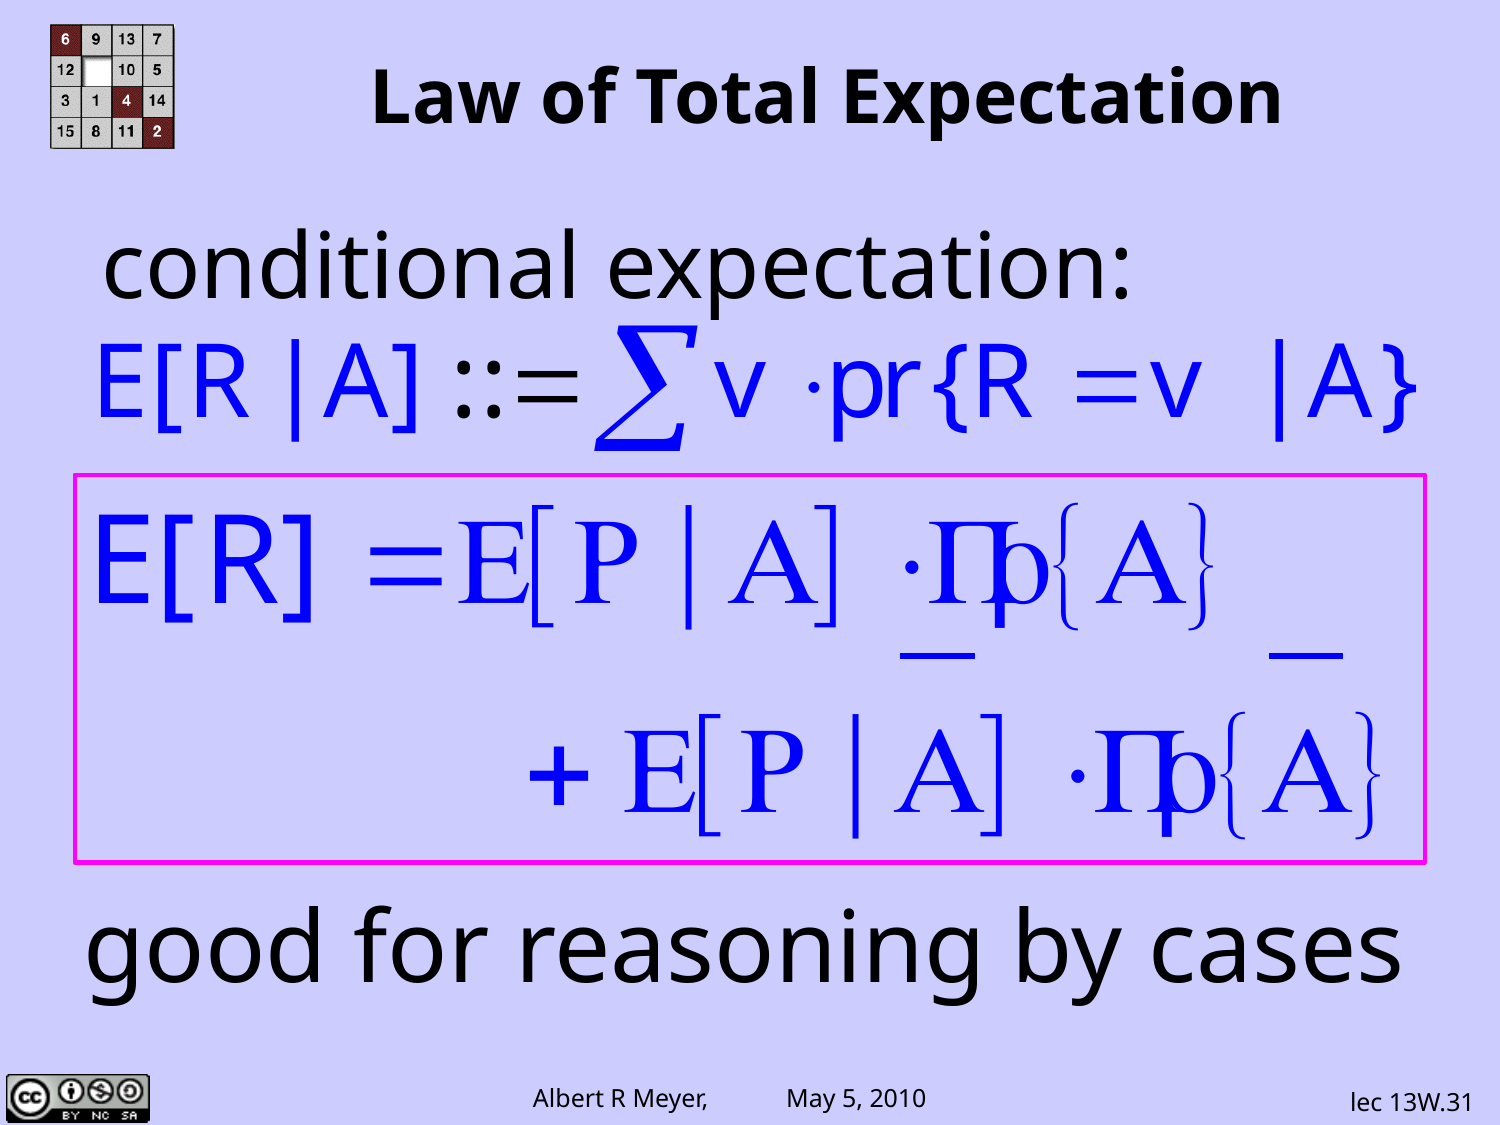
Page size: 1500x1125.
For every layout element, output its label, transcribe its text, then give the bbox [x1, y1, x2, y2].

slide_number lec 13W.31 [1239, 1078, 1491, 1120]
picture [6, 1074, 150, 1123]
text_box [80, 306, 1438, 538]
text_box good for reasoning by cases [68, 875, 1421, 1010]
title Law of Total Expectation [230, 36, 1425, 150]
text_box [73, 469, 1422, 873]
text_box conditional expectation: [86, 199, 1150, 305]
picture [50, 24, 175, 149]
